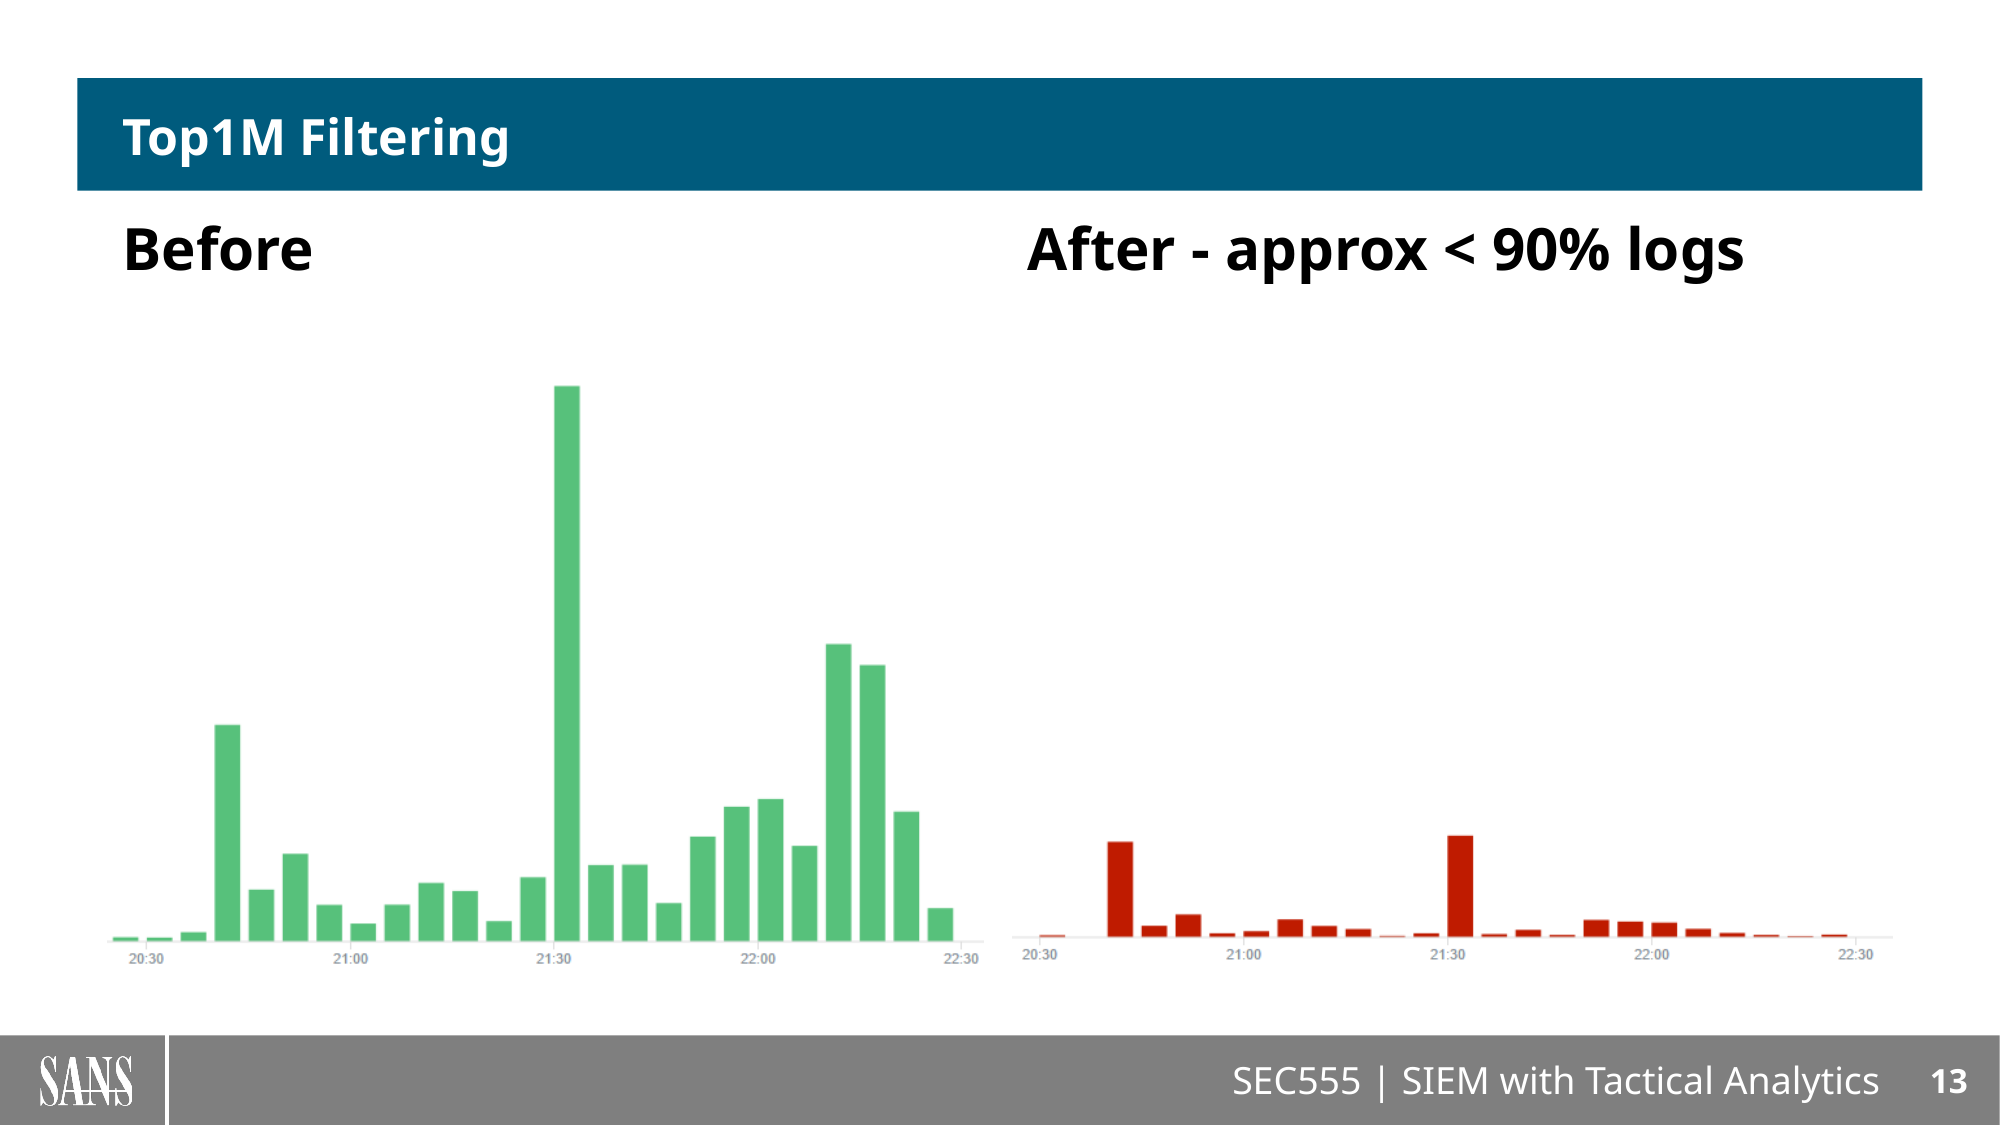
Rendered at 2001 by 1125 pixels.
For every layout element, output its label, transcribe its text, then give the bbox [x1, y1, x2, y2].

list After - approx < 90% logs [1012, 212, 1893, 310]
title Top1M Filtering [107, 78, 1893, 191]
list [1012, 377, 1893, 970]
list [107, 378, 984, 969]
list Before [107, 212, 984, 310]
